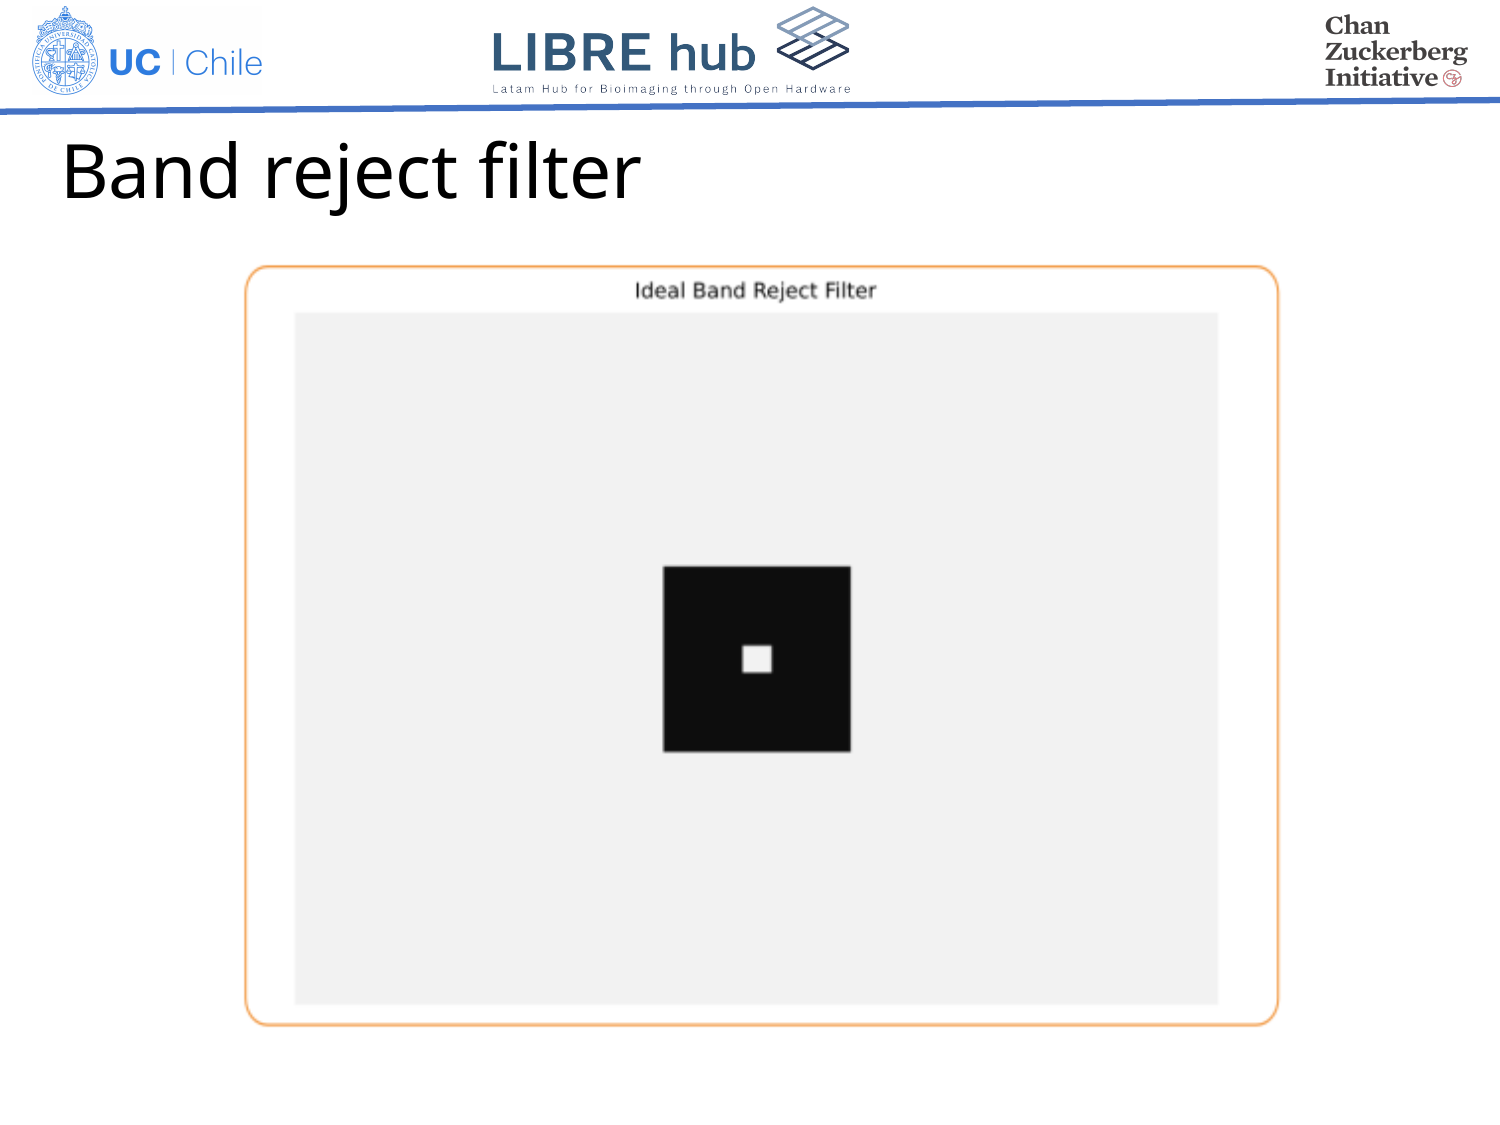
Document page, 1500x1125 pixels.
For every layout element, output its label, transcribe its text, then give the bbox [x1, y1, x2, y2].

title Band reject filter [45, 117, 1474, 231]
picture [1320, 6, 1475, 96]
picture [32, 6, 262, 95]
picture [493, 6, 850, 96]
picture [225, 242, 1303, 1053]
